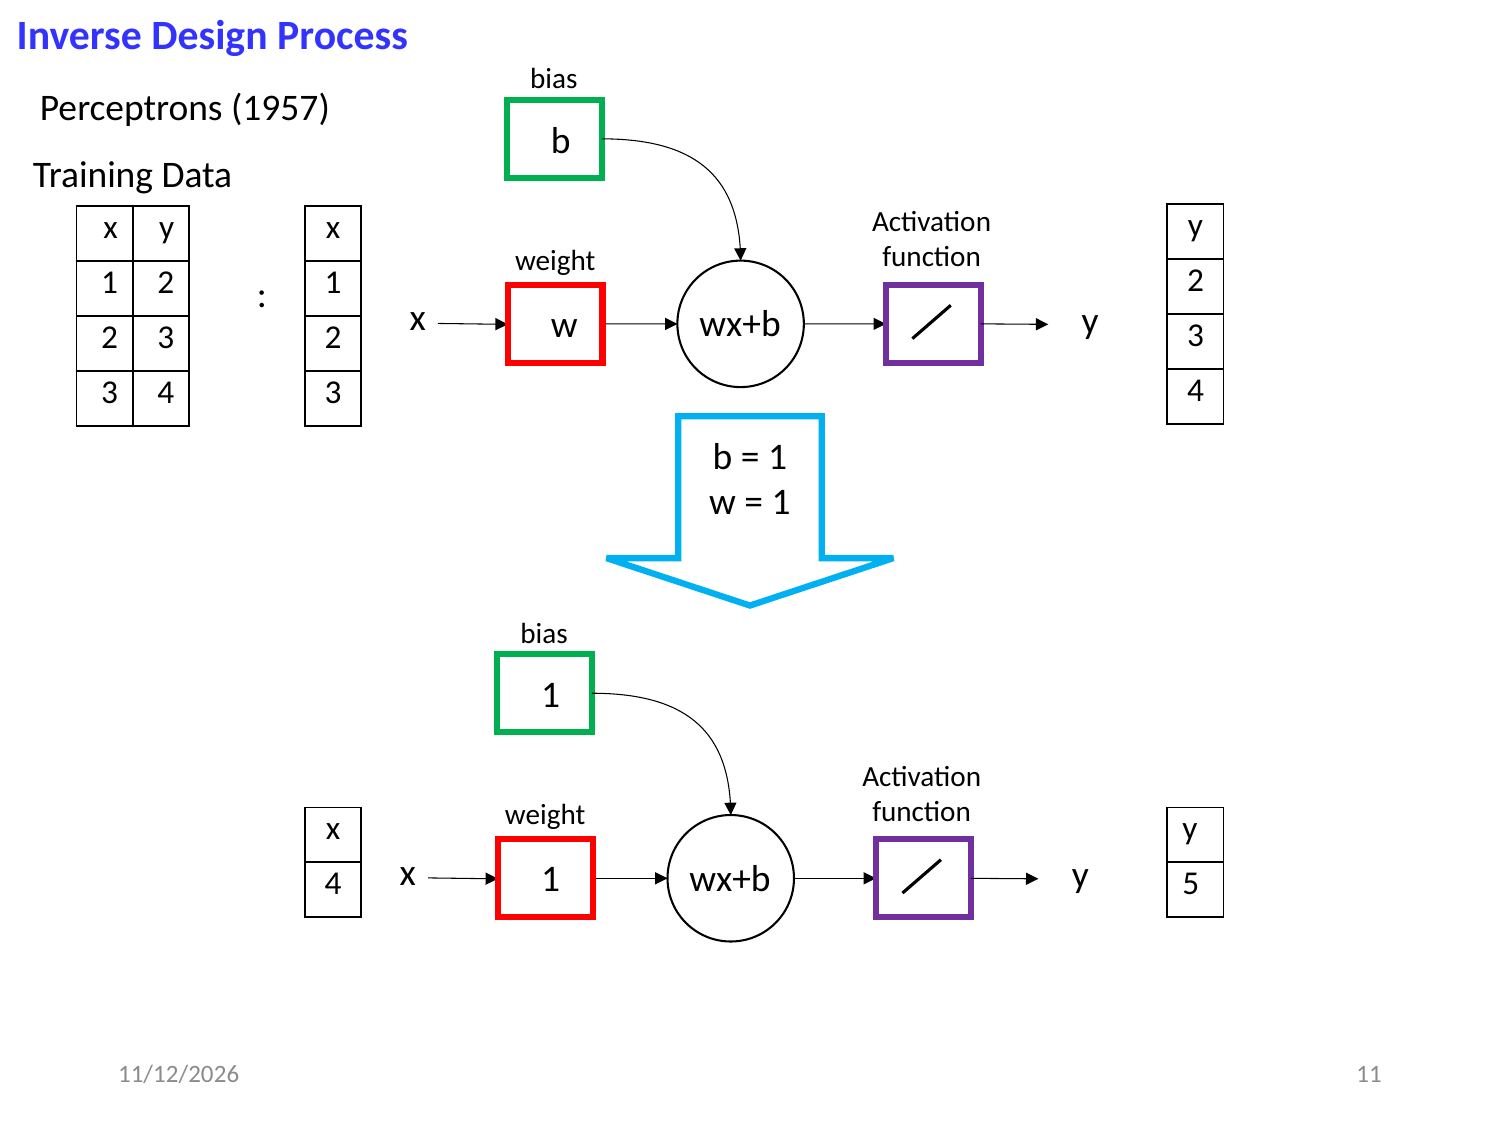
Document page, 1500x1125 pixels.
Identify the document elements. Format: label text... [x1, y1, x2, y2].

table_cell 3 [306, 372, 360, 425]
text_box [384, 606, 1096, 942]
table_cell 3 [134, 317, 188, 370]
table_cell 1 [306, 262, 360, 315]
table_header x [306, 207, 360, 260]
table_cell 4 [1168, 370, 1223, 423]
slide_number 11 [1059, 1042, 1397, 1103]
text_box b = 1 w = 1 [606, 415, 894, 606]
table_cell 3 [77, 372, 132, 425]
table_header y [1168, 205, 1223, 258]
table_cell 2 [306, 317, 360, 370]
table_header x [306, 808, 360, 861]
table_header y [1168, 808, 1223, 861]
text_box Training Data [18, 142, 248, 203]
text_box : [242, 262, 282, 323]
table_cell 1 [77, 262, 132, 315]
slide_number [103, 1042, 441, 1103]
table_cell 2 [77, 317, 132, 370]
table_cell 3 [1168, 315, 1223, 368]
table_header x [77, 207, 132, 260]
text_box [394, 52, 1106, 388]
text_box Inverse Design Process [1, 0, 424, 66]
table_cell 2 [1168, 260, 1223, 313]
table_cell 4 [306, 863, 360, 916]
table_cell 4 [134, 372, 188, 425]
table_header y [134, 207, 188, 260]
table_cell 2 [134, 262, 188, 315]
table_cell 5 [1168, 863, 1223, 916]
text_box Perceptrons (1957) [23, 75, 347, 136]
